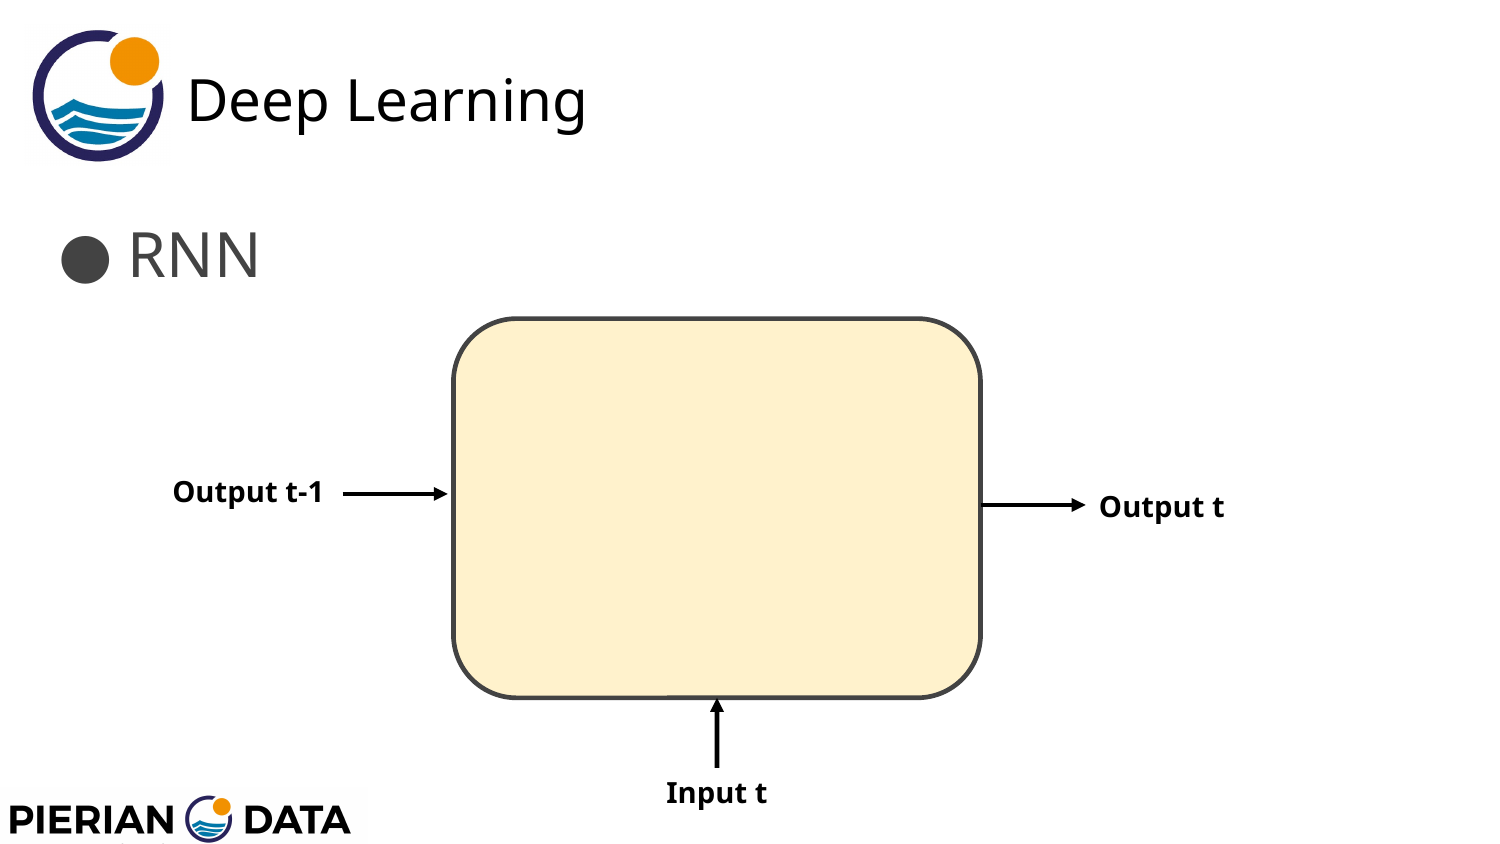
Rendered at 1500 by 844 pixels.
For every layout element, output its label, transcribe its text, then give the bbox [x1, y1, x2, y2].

list RNN [37, 189, 1500, 331]
title Deep Learning [176, 48, 1449, 143]
text_box [453, 318, 981, 698]
picture [0, 787, 368, 844]
text_box Input t [588, 759, 846, 815]
text_box Output t [1032, 473, 1291, 529]
text_box Output t-1 [119, 458, 378, 514]
picture [24, 24, 172, 167]
